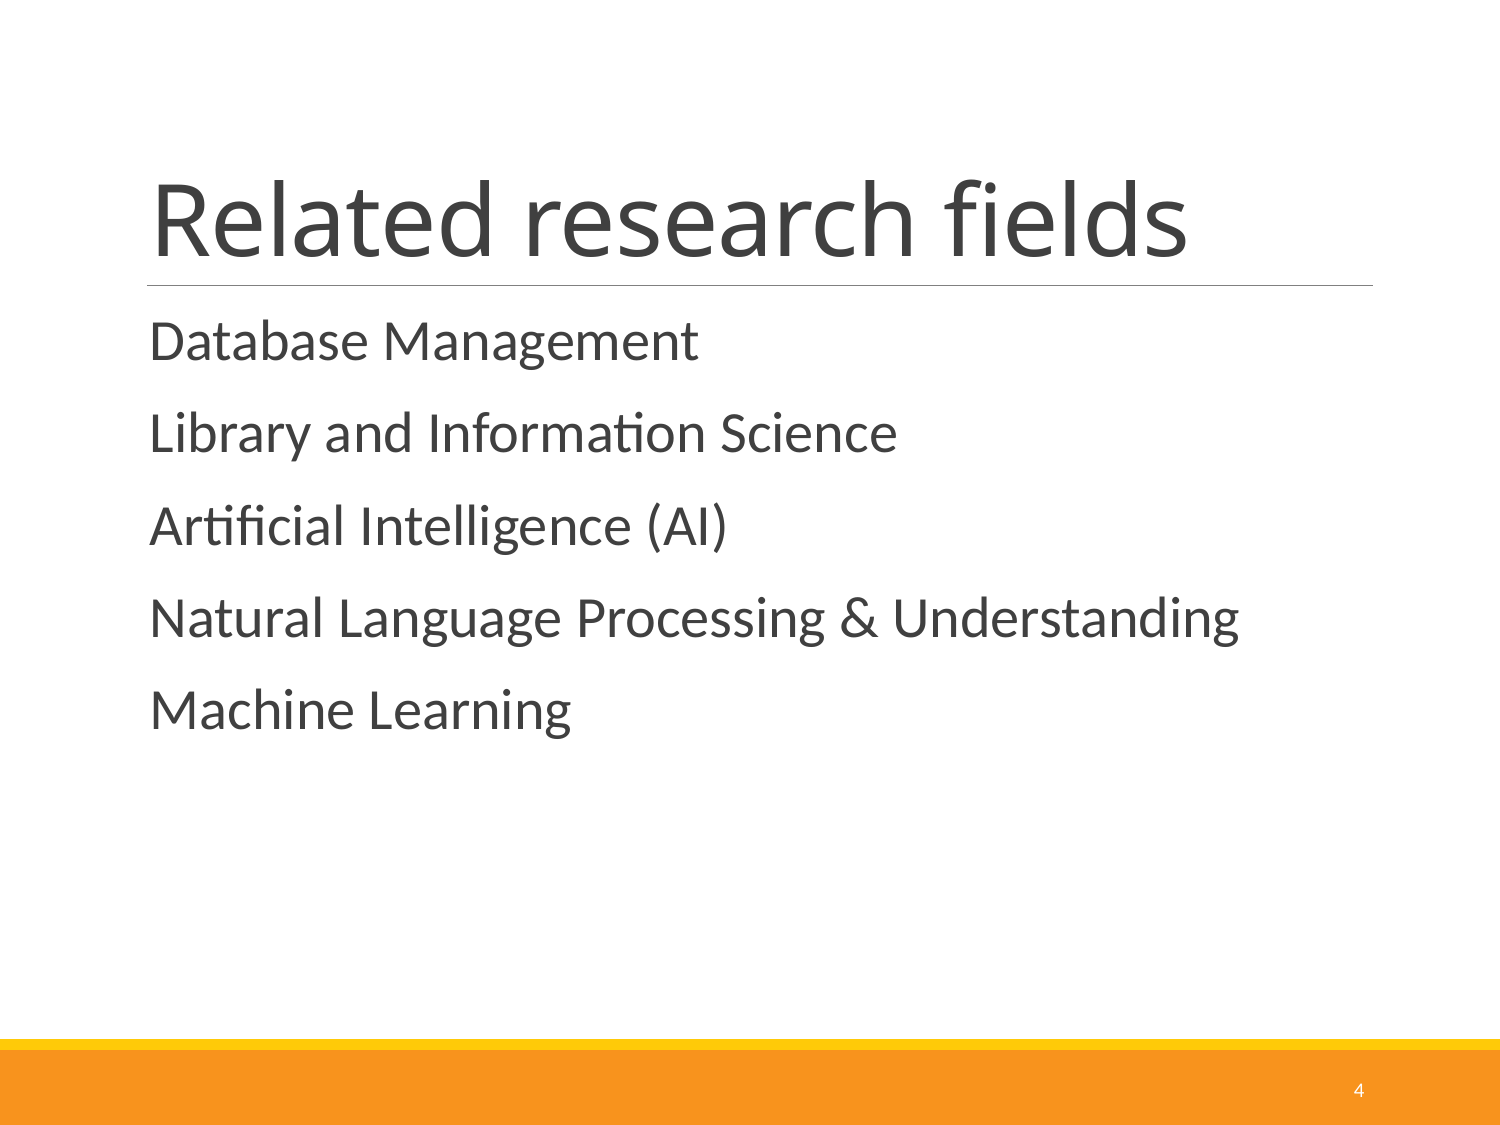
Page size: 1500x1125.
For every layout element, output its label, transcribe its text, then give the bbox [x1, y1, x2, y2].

list Database Management Library and Information Science Artificial Intelligence (AI) Natural Language Processing & Understanding Machine Learning [134, 302, 1373, 963]
slide_number 4 [1217, 1059, 1380, 1120]
title Related research fields [134, 47, 1373, 285]
